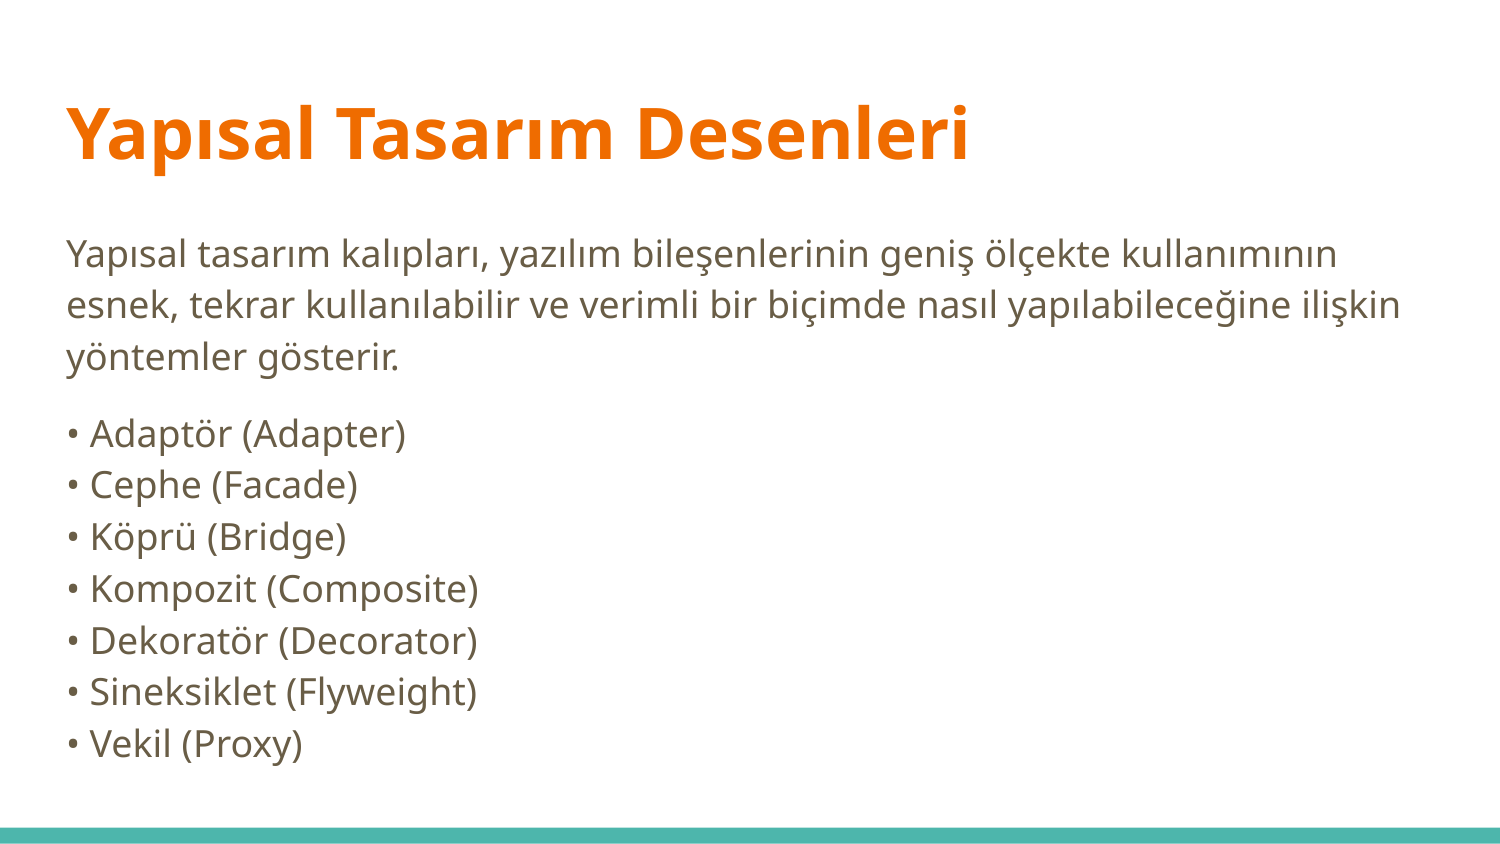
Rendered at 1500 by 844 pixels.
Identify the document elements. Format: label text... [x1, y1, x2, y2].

list Yapısal tasarım kalıpları, yazılım bileşenlerinin geniş ölçekte kullanımının esnek, tekrar kullanılabilir ve verimli bir biçimde nasıl yapılabileceğine ilişkin yöntemler gösterir. • Adaptör (Adapter) • Cephe (Facade) • Köprü (Bridge) • Kompozit (Composite) • Dekoratör (Decorator) • Sineksiklet (Flyweight) • Vekil (Proxy) [51, 207, 1449, 768]
title Yapısal Tasarım Desenleri [51, 72, 1449, 189]
